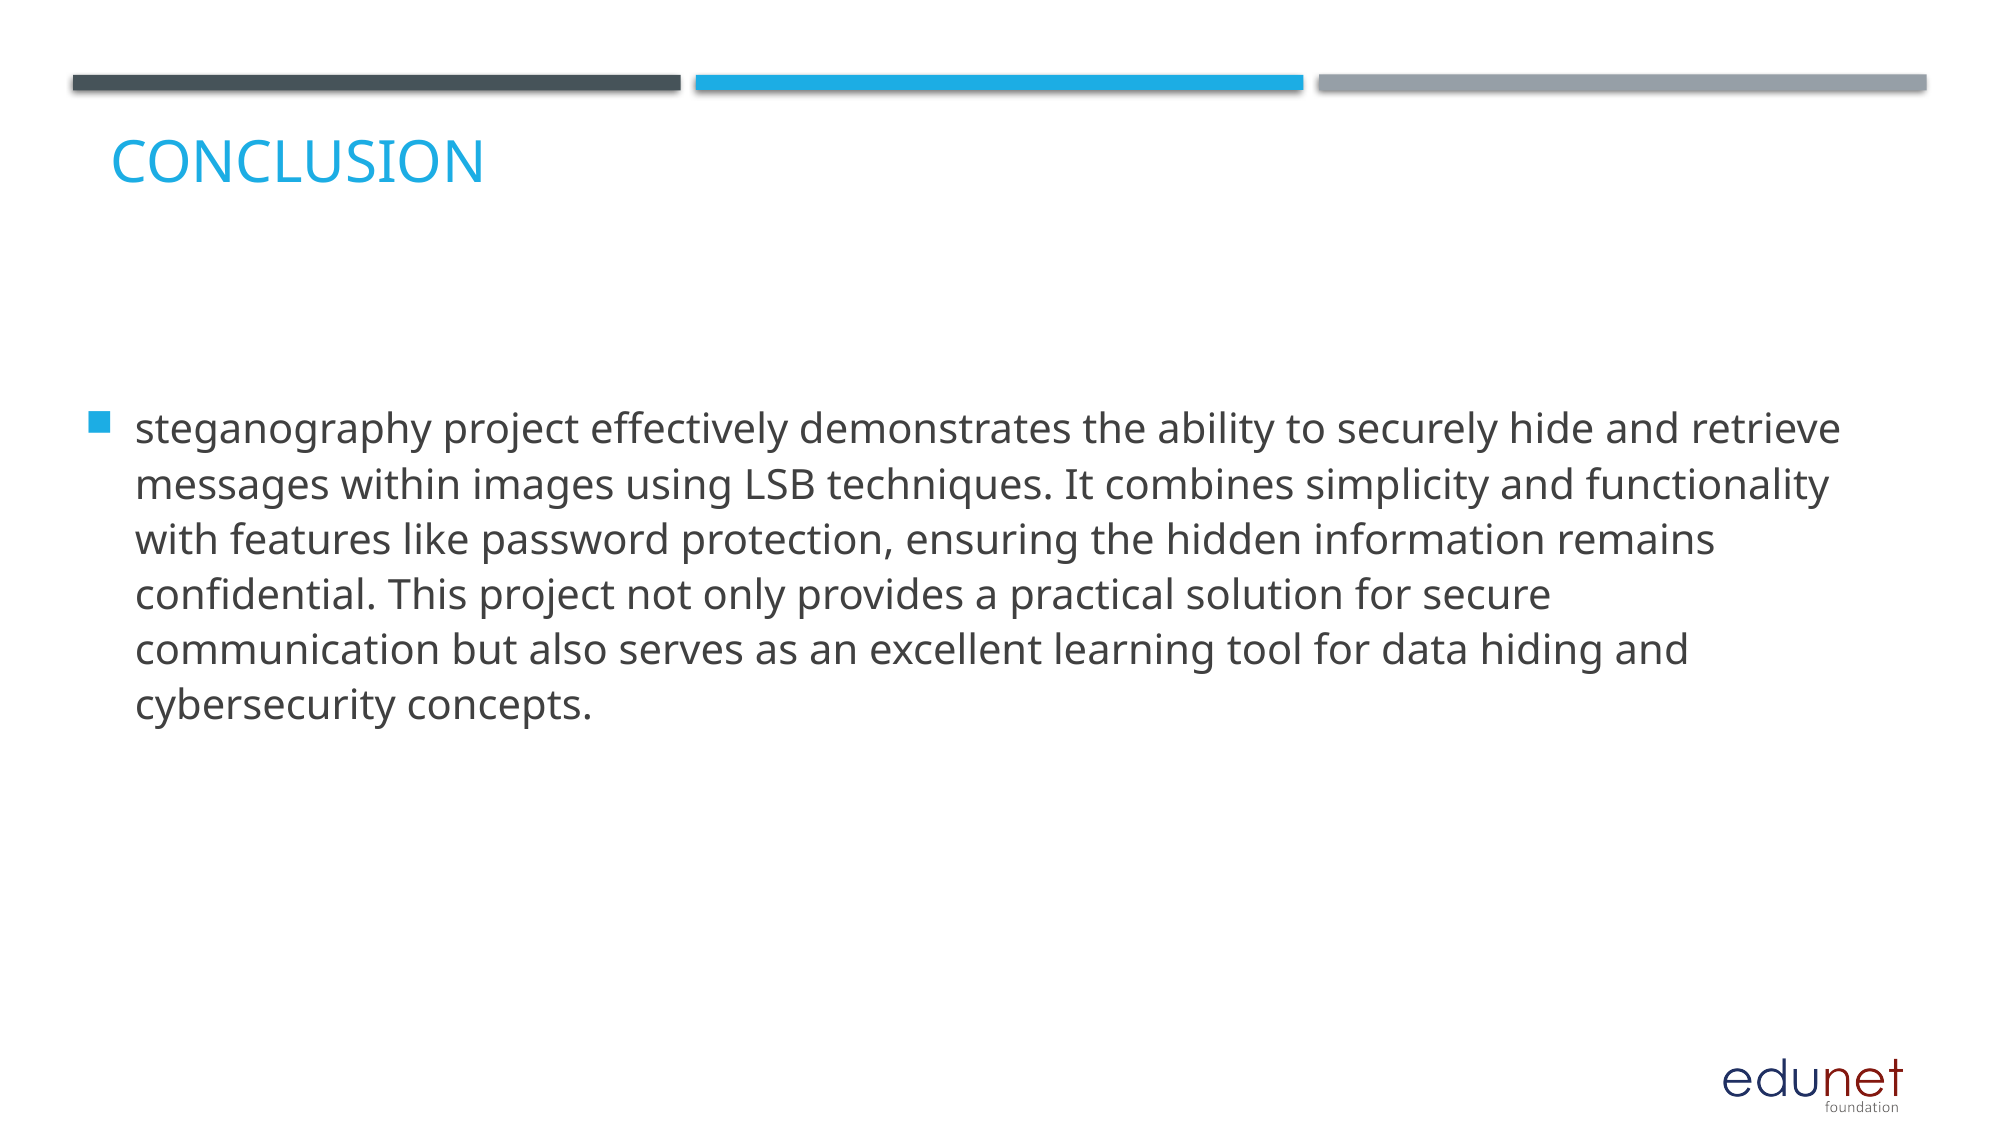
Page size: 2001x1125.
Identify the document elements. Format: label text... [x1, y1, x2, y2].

title Conclusion [95, 115, 1905, 203]
list steganography project effectively demonstrates the ability to securely hide and retrieve messages within images using LSB techniques. It combines simplicity and functionality with features like password protection, ensuring the hidden information remains confidential. This project not only provides a practical solution for secure communication but also serves as an excellent learning tool for data hiding and cybersecurity concepts. [69, 179, 1879, 946]
picture [1719, 1056, 1905, 1116]
